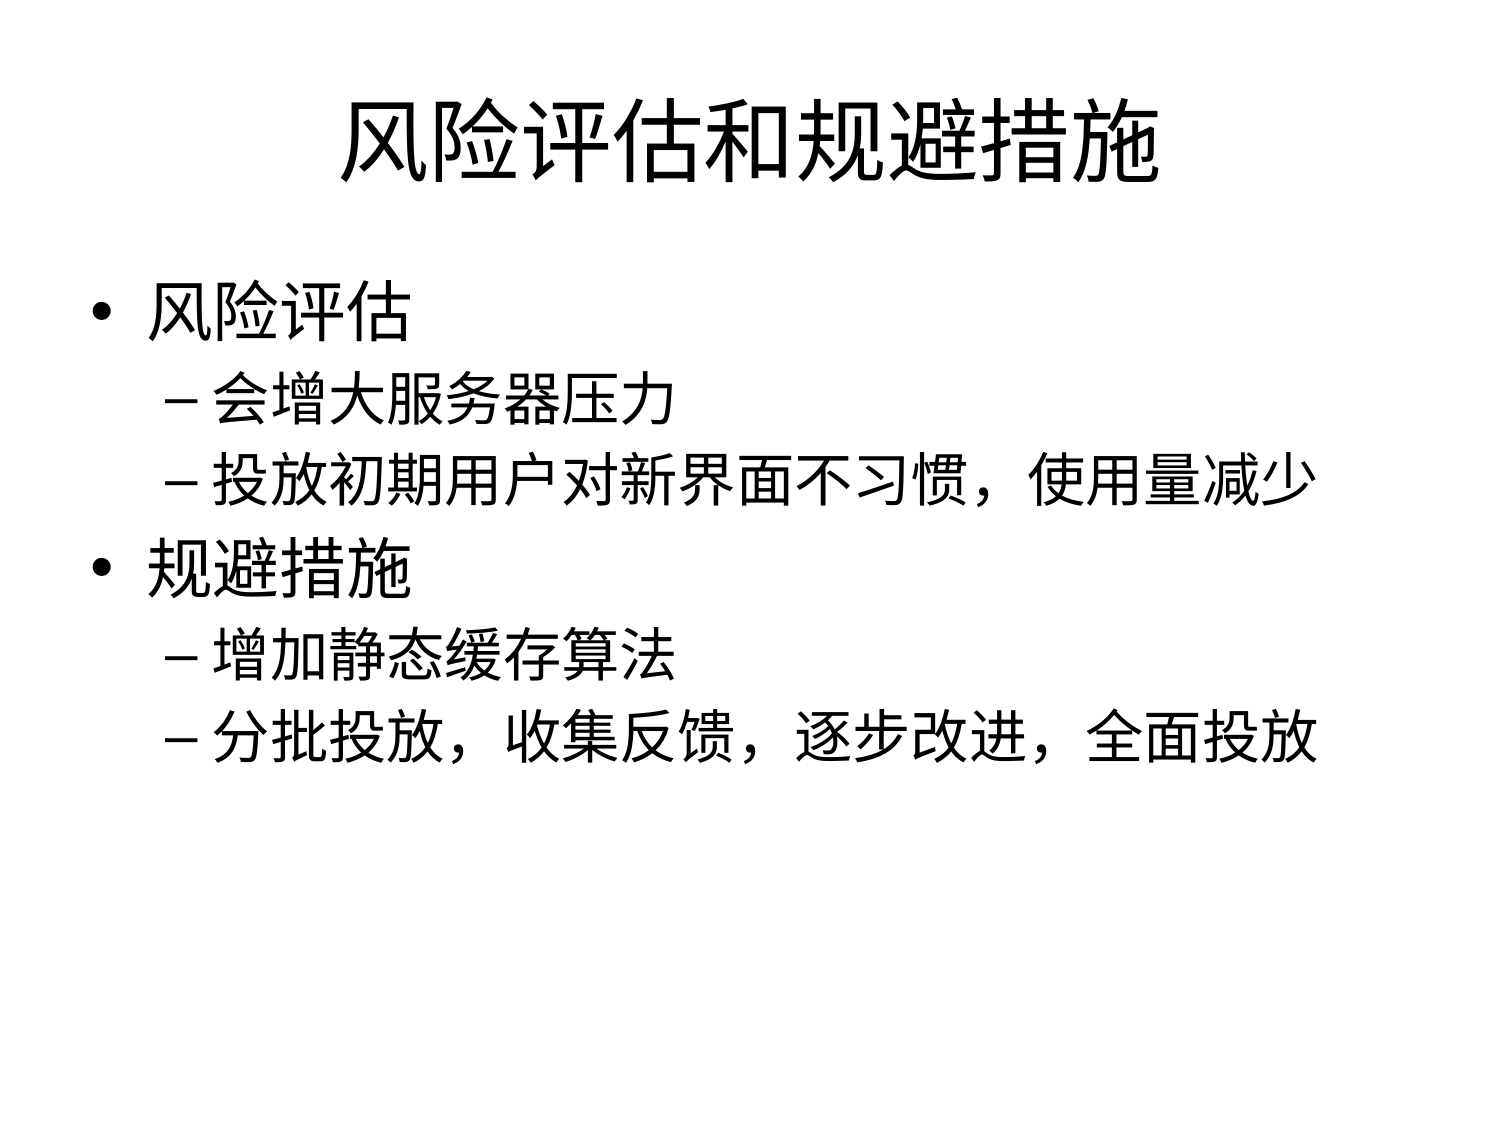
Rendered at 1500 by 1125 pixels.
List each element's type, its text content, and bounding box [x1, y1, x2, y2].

title 风险评估和规避措施 [75, 45, 1425, 233]
list 风险评估 会增大服务器压力 投放初期用户对新界面不习惯，使用量减少 规避措施 增加静态缓存算法 分批投放，收集反馈，逐步改进，全面投放 [75, 262, 1425, 1005]
